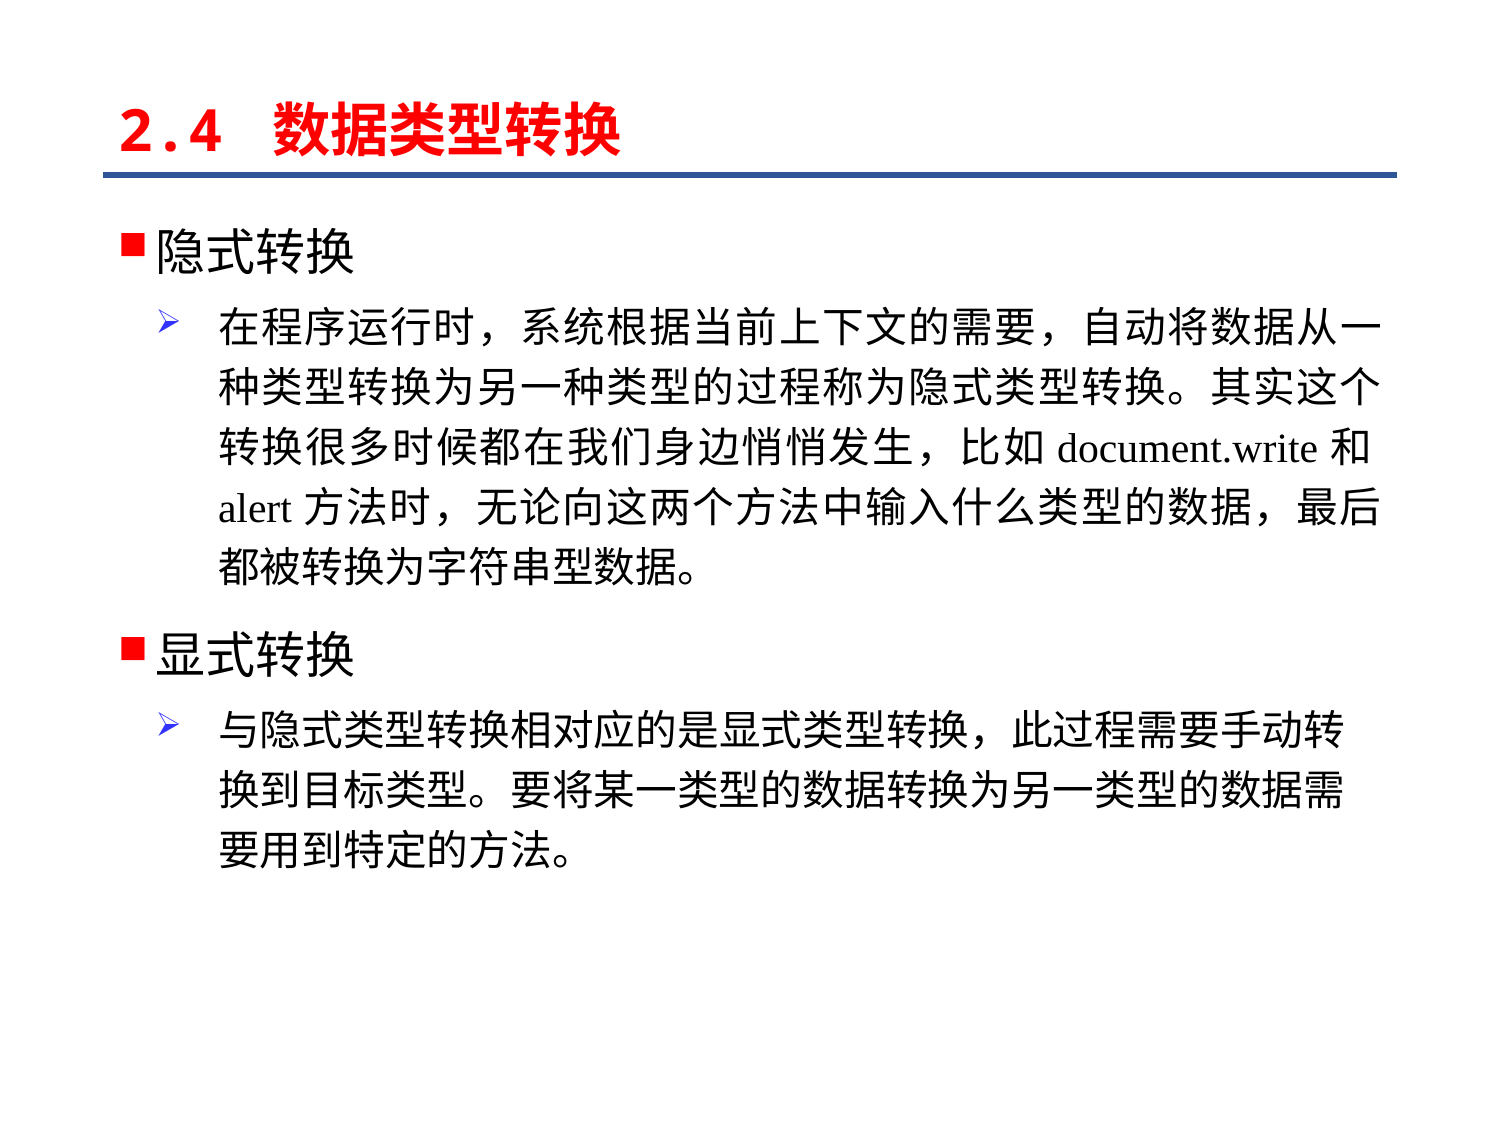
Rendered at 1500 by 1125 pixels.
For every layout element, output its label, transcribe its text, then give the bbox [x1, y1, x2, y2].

title 2.4 数据类型转换 [103, 81, 1397, 185]
list 隐式转换 在程序运行时，系统根据当前上下文的需要，自动将数据从一种类型转换为另一种类型的过程称为隐式类型转换。其实这个转换很多时候都在我们身边悄悄发生，比如document.write和alert方法时，无论向这两个方法中输入什么类型的数据，最后都被转换为字符串型数据。 显式转换 与隐式类型转换相对应的是显式类型转换，此过程需要手动转换到目标类型。要将某一类型的数据转换为另一类型的数据需要用到特定的方法。 [103, 200, 1397, 931]
